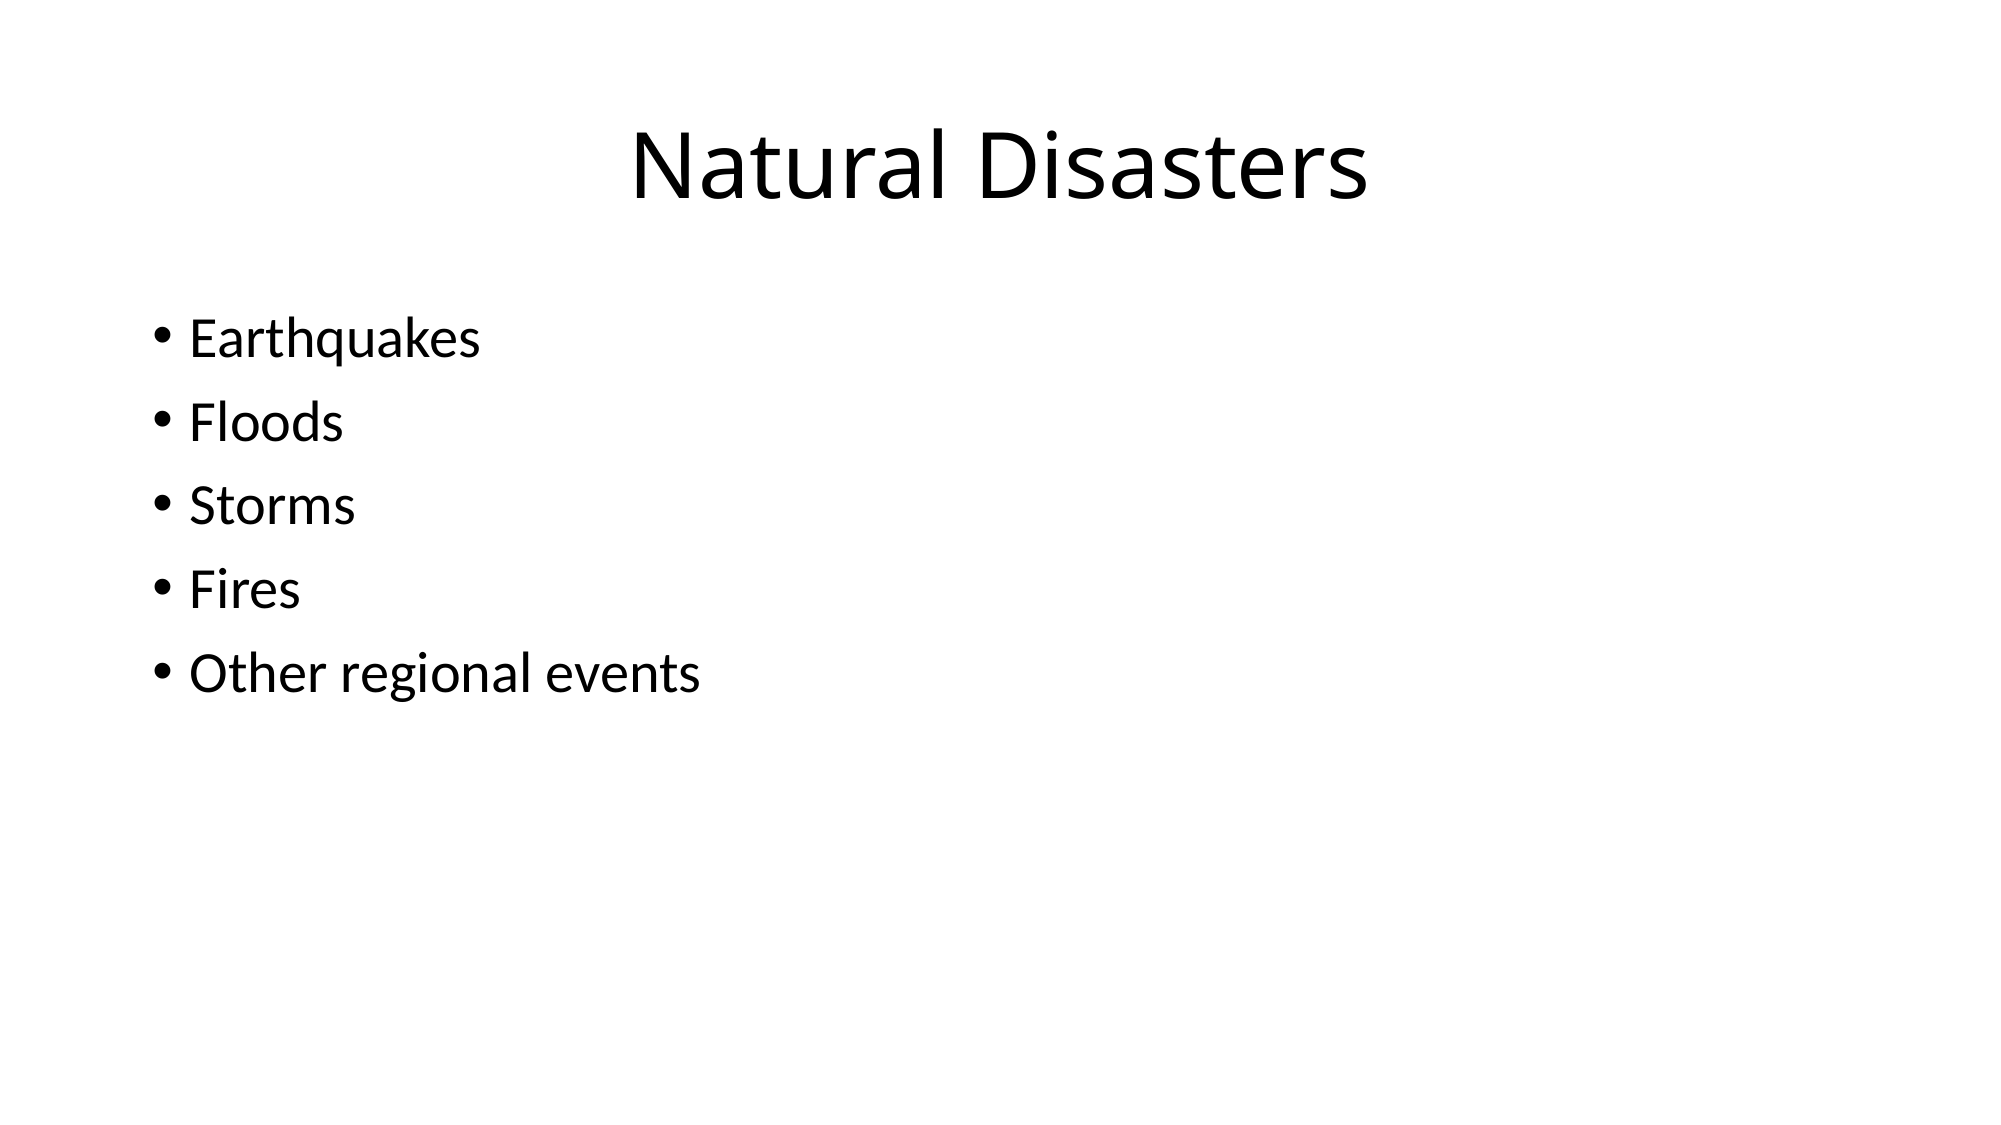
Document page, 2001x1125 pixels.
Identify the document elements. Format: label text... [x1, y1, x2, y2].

list Earthquakes Floods Storms Fires Other regional events [137, 299, 1863, 1014]
title Natural Disasters [137, 59, 1863, 278]
